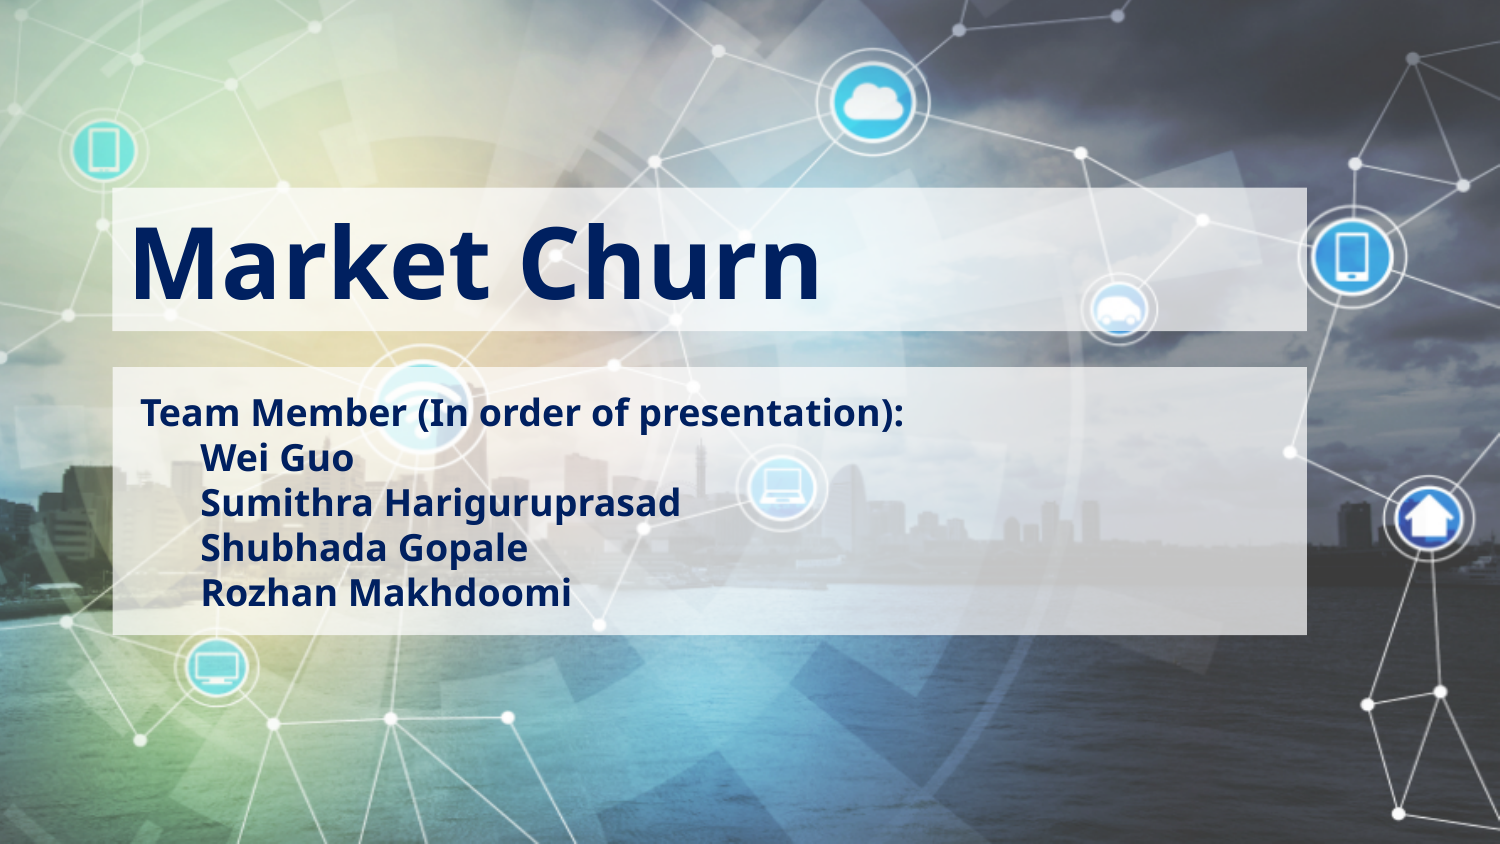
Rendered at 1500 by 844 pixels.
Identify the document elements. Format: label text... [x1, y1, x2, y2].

subtitle Team Member (In order of presentation): Wei Guo Sumithra Hariguruprasad Shubhada Gopale Rozhan Makhdoomi [112, 367, 1307, 636]
text_box [0, 0, 1500, 844]
text_box Market Churn [112, 187, 1307, 332]
